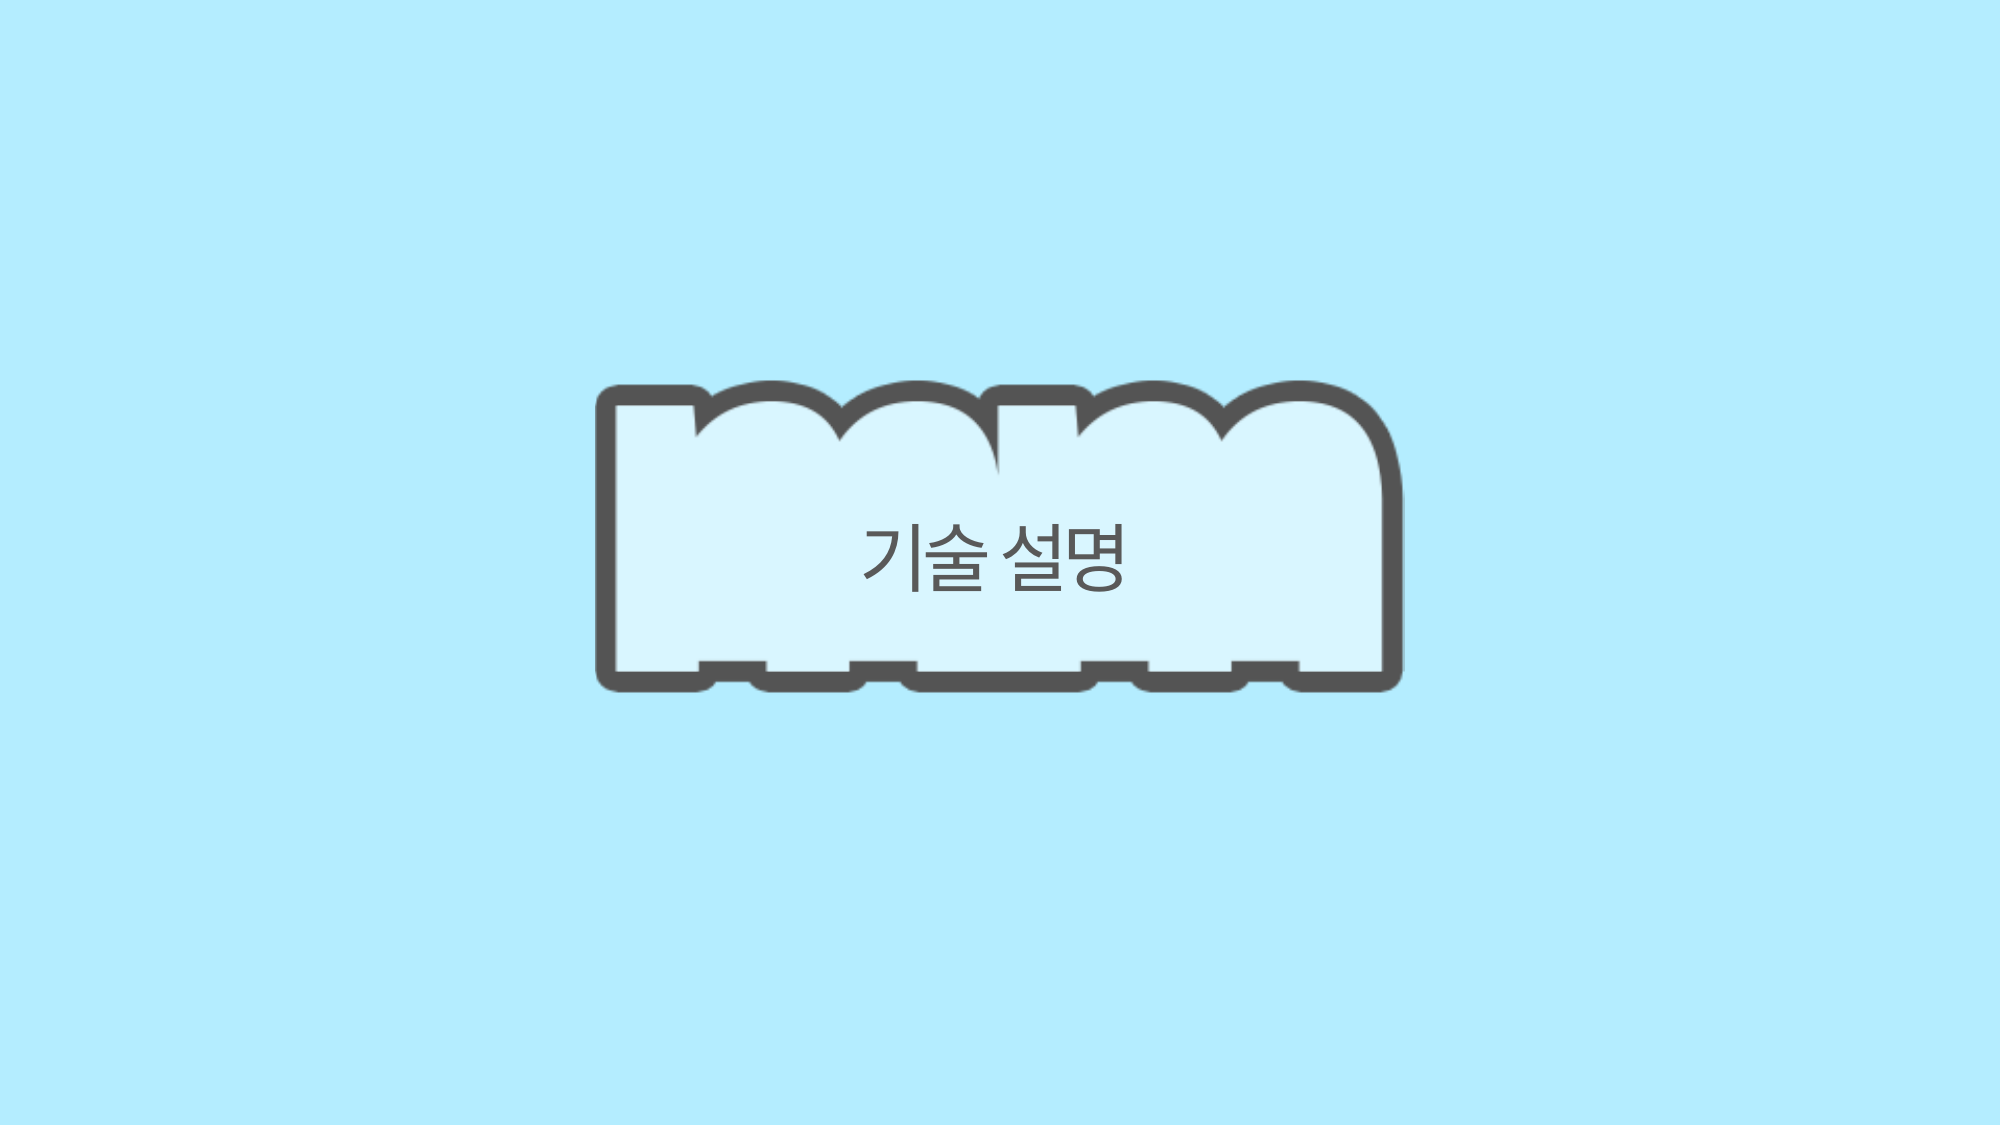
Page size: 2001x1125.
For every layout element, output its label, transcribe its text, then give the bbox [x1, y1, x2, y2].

picture [595, 661, 1405, 695]
picture [595, 379, 1405, 464]
title 기술 설명 [587, 464, 1405, 661]
